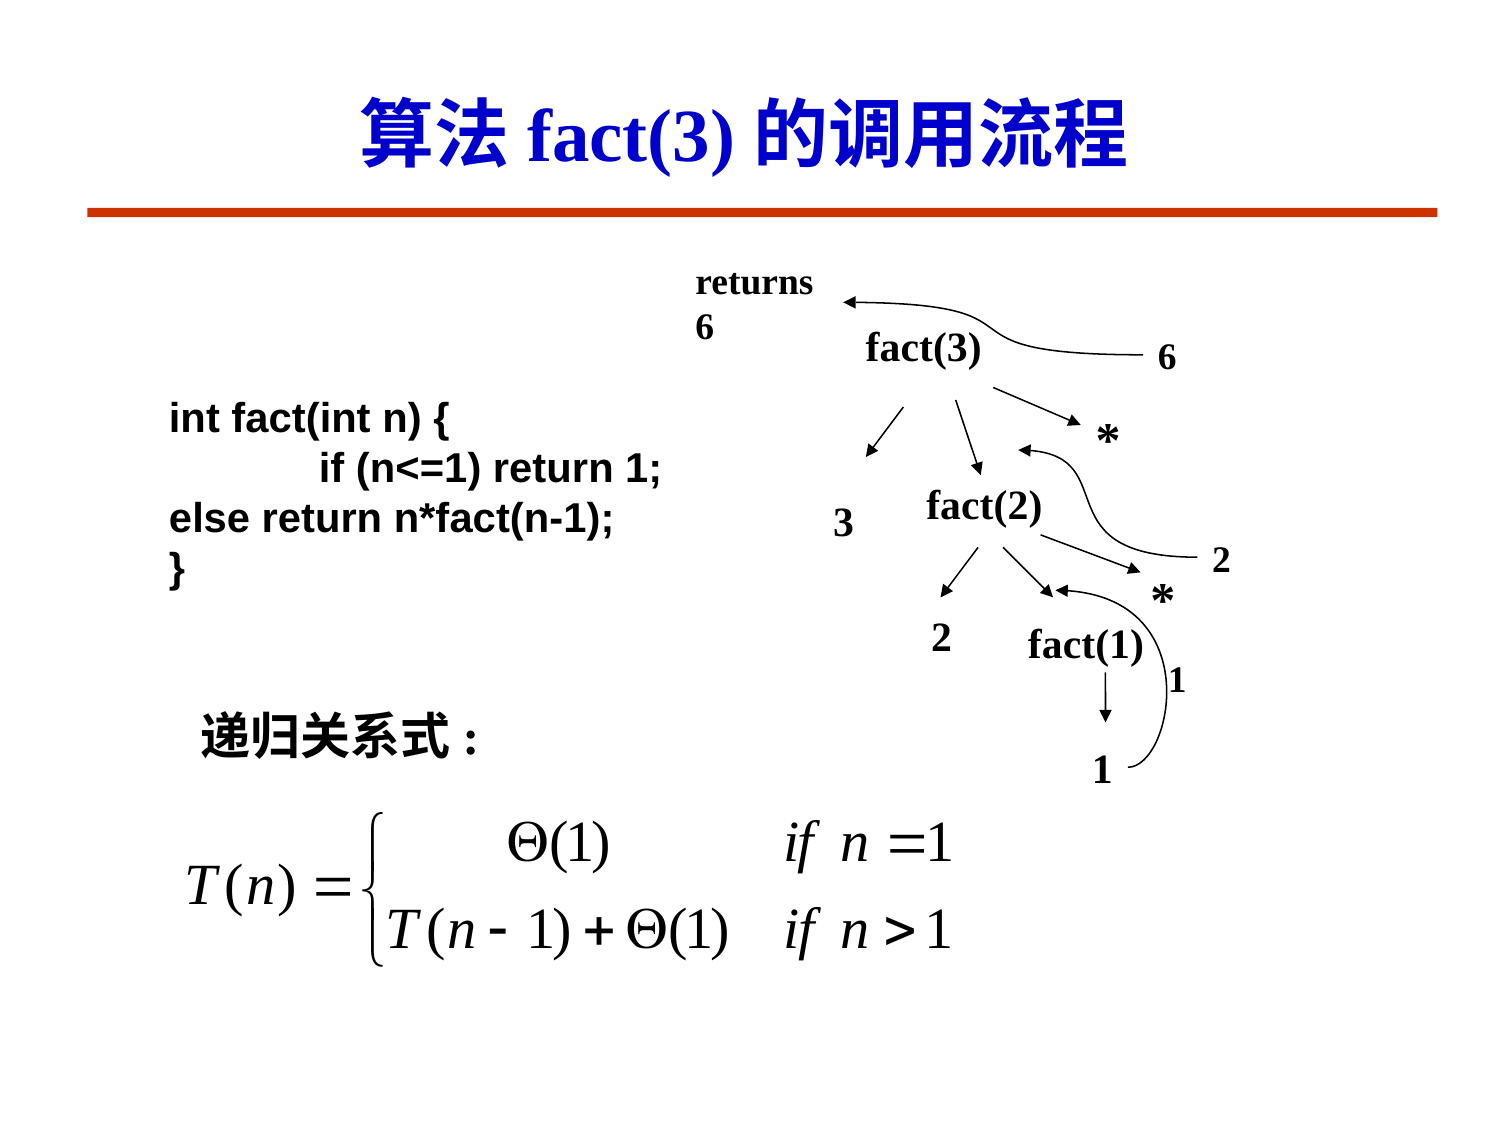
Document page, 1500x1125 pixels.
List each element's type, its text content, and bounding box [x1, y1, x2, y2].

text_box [680, 249, 1251, 801]
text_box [178, 802, 962, 978]
title 算法fact(3)的调用流程 [212, 62, 1275, 200]
text_box 递归关系式: [185, 697, 494, 773]
text_box int fact(int n) { if (n<=1) return 1; else return n*fact(n-1); } [79, 383, 675, 599]
